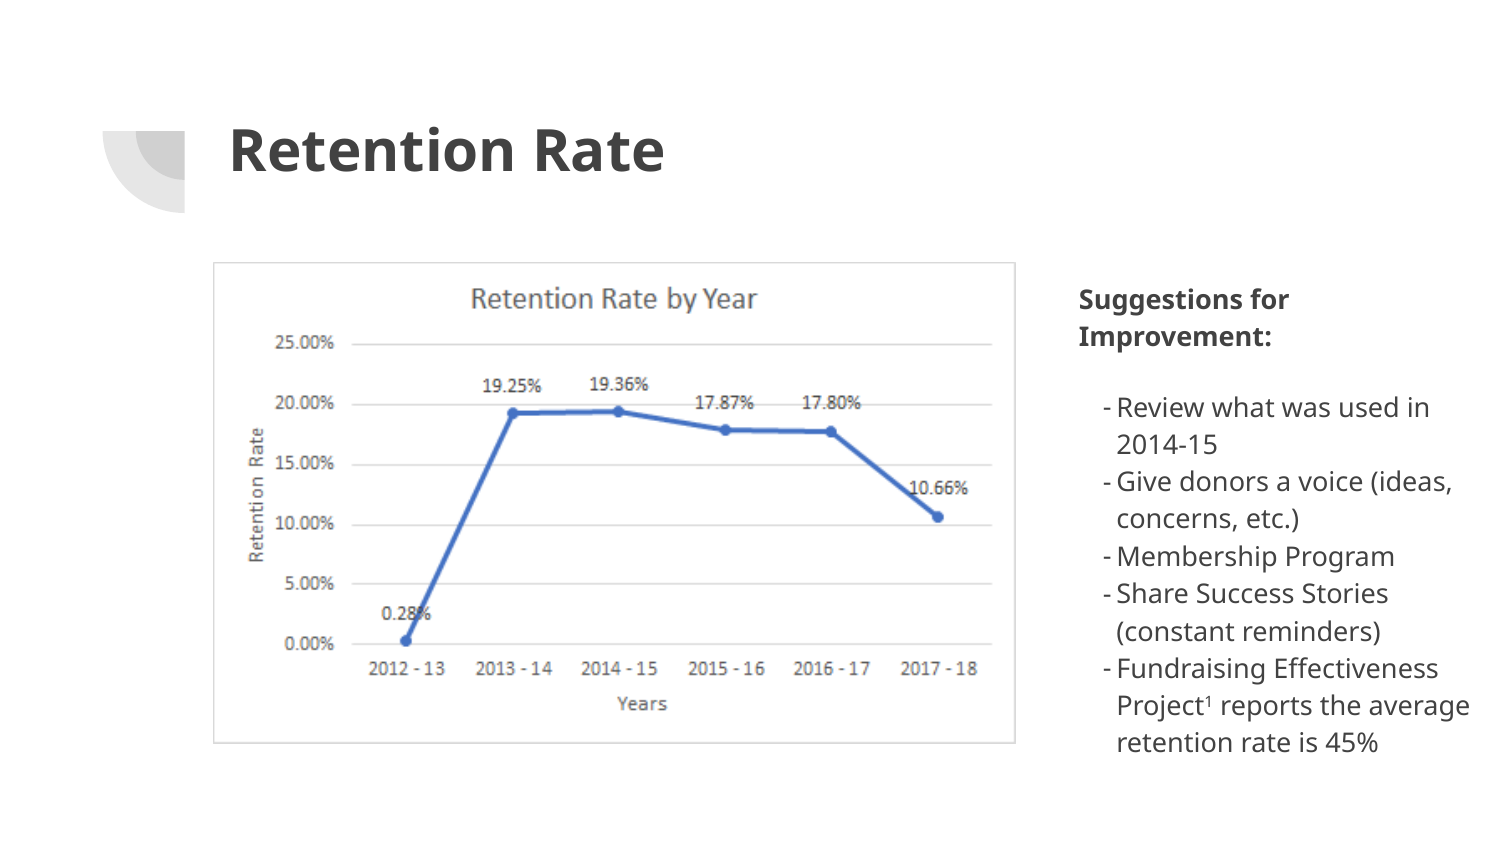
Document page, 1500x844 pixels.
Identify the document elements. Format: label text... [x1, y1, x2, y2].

list Suggestions for Improvement: Review what was used in 2014-15 Give donors a voice (ideas, concerns, etc.) Membership Program Share Success Stories (constant reminders) Fundraising Effectiveness Project1 reports the average retention rate is 45% [1063, 262, 1500, 744]
picture [213, 261, 1017, 744]
title Retention Rate [213, 98, 1368, 263]
